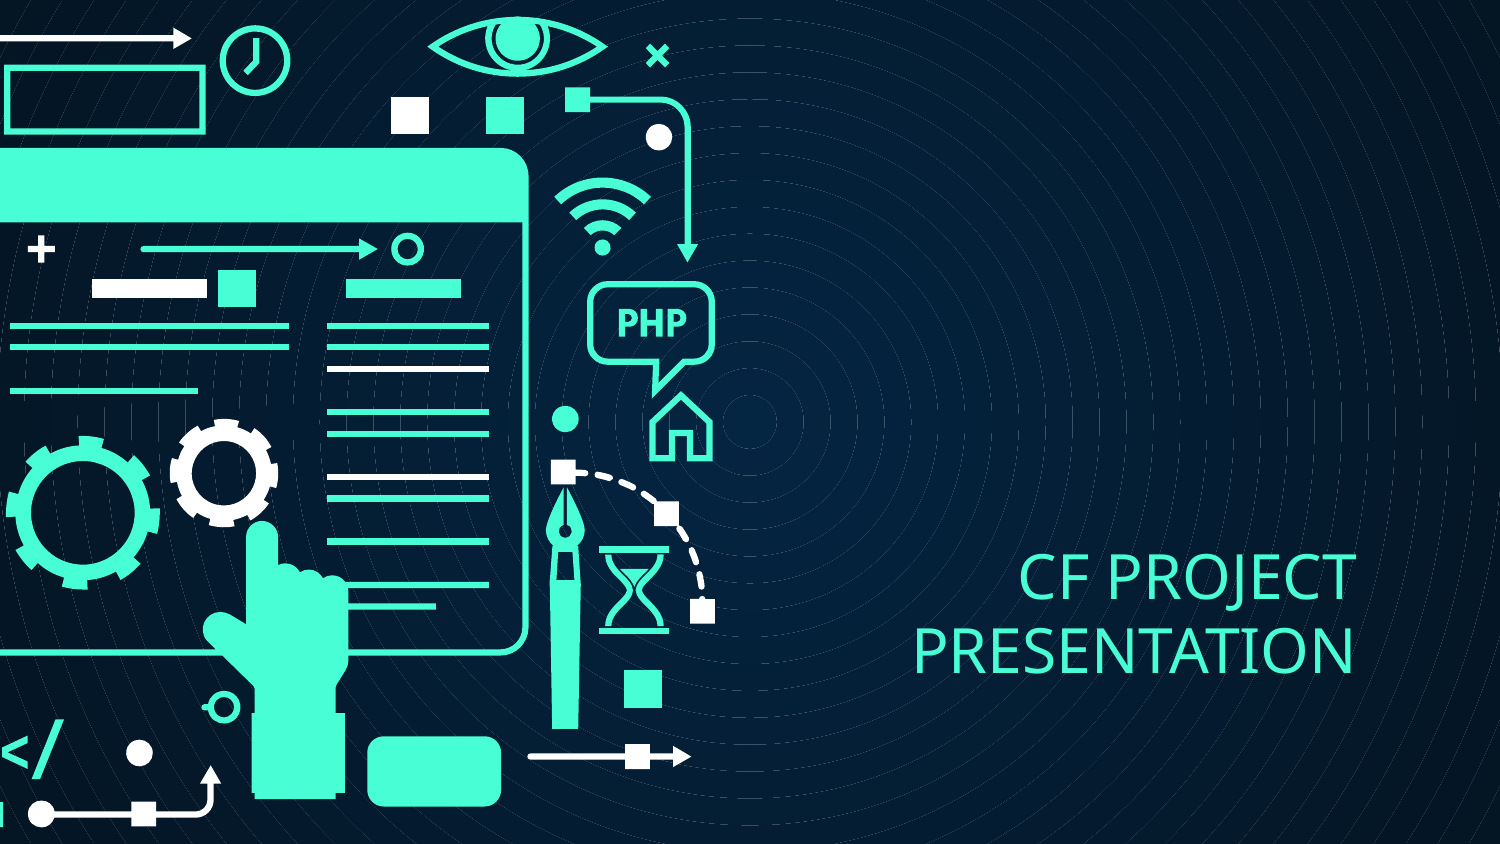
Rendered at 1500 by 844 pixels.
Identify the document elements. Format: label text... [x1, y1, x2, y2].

text_box [552, 405, 579, 433]
text_box [391, 96, 430, 135]
text_box [587, 281, 715, 399]
text_box [427, 16, 608, 77]
text_box [0, 27, 192, 49]
text_box [645, 43, 670, 68]
text_box [9, 322, 290, 329]
text_box [327, 430, 489, 437]
text_box [9, 387, 198, 394]
text_box [649, 391, 713, 462]
text_box [527, 744, 692, 770]
text_box [327, 409, 489, 416]
text_box [327, 344, 489, 351]
text_box [667, 308, 687, 337]
text_box [140, 238, 378, 260]
text_box [623, 670, 662, 709]
text_box [5, 435, 160, 590]
text_box [243, 38, 260, 76]
text_box [645, 123, 673, 151]
text_box [219, 25, 291, 97]
text_box [696, 571, 705, 590]
text_box [618, 308, 638, 337]
text_box [565, 87, 699, 263]
text_box [391, 232, 424, 266]
text_box [598, 546, 670, 553]
text_box [0, 147, 529, 800]
text_box [605, 554, 633, 627]
text_box [27, 765, 222, 828]
text_box [91, 279, 207, 298]
text_box [688, 547, 700, 566]
text_box [327, 473, 489, 481]
text_box [594, 239, 611, 256]
text_box [569, 199, 636, 221]
text_box [0, 802, 4, 828]
text_box [327, 322, 489, 329]
text_box [169, 418, 279, 528]
text_box [594, 471, 613, 482]
text_box [327, 538, 489, 545]
text_box [201, 690, 241, 724]
text_box [545, 487, 585, 729]
text_box [218, 269, 257, 308]
text_box [126, 739, 153, 767]
text_box [619, 568, 649, 588]
text_box [2, 735, 28, 769]
text_box [635, 554, 664, 627]
text_box [598, 628, 670, 635]
text_box [550, 459, 589, 485]
text_box [345, 279, 461, 298]
text_box [31, 719, 65, 780]
text_box [640, 490, 689, 543]
text_box [554, 177, 651, 205]
text_box [327, 495, 489, 502]
text_box [327, 365, 489, 373]
title CF PROJECT PRESENTATION [859, 602, 1373, 702]
text_box [27, 235, 55, 263]
text_box [640, 308, 663, 337]
text_box [4, 64, 206, 135]
text_box [690, 595, 715, 624]
text_box [486, 96, 524, 135]
text_box [583, 220, 622, 236]
text_box [9, 344, 290, 351]
text_box [367, 736, 502, 807]
text_box [618, 478, 637, 491]
